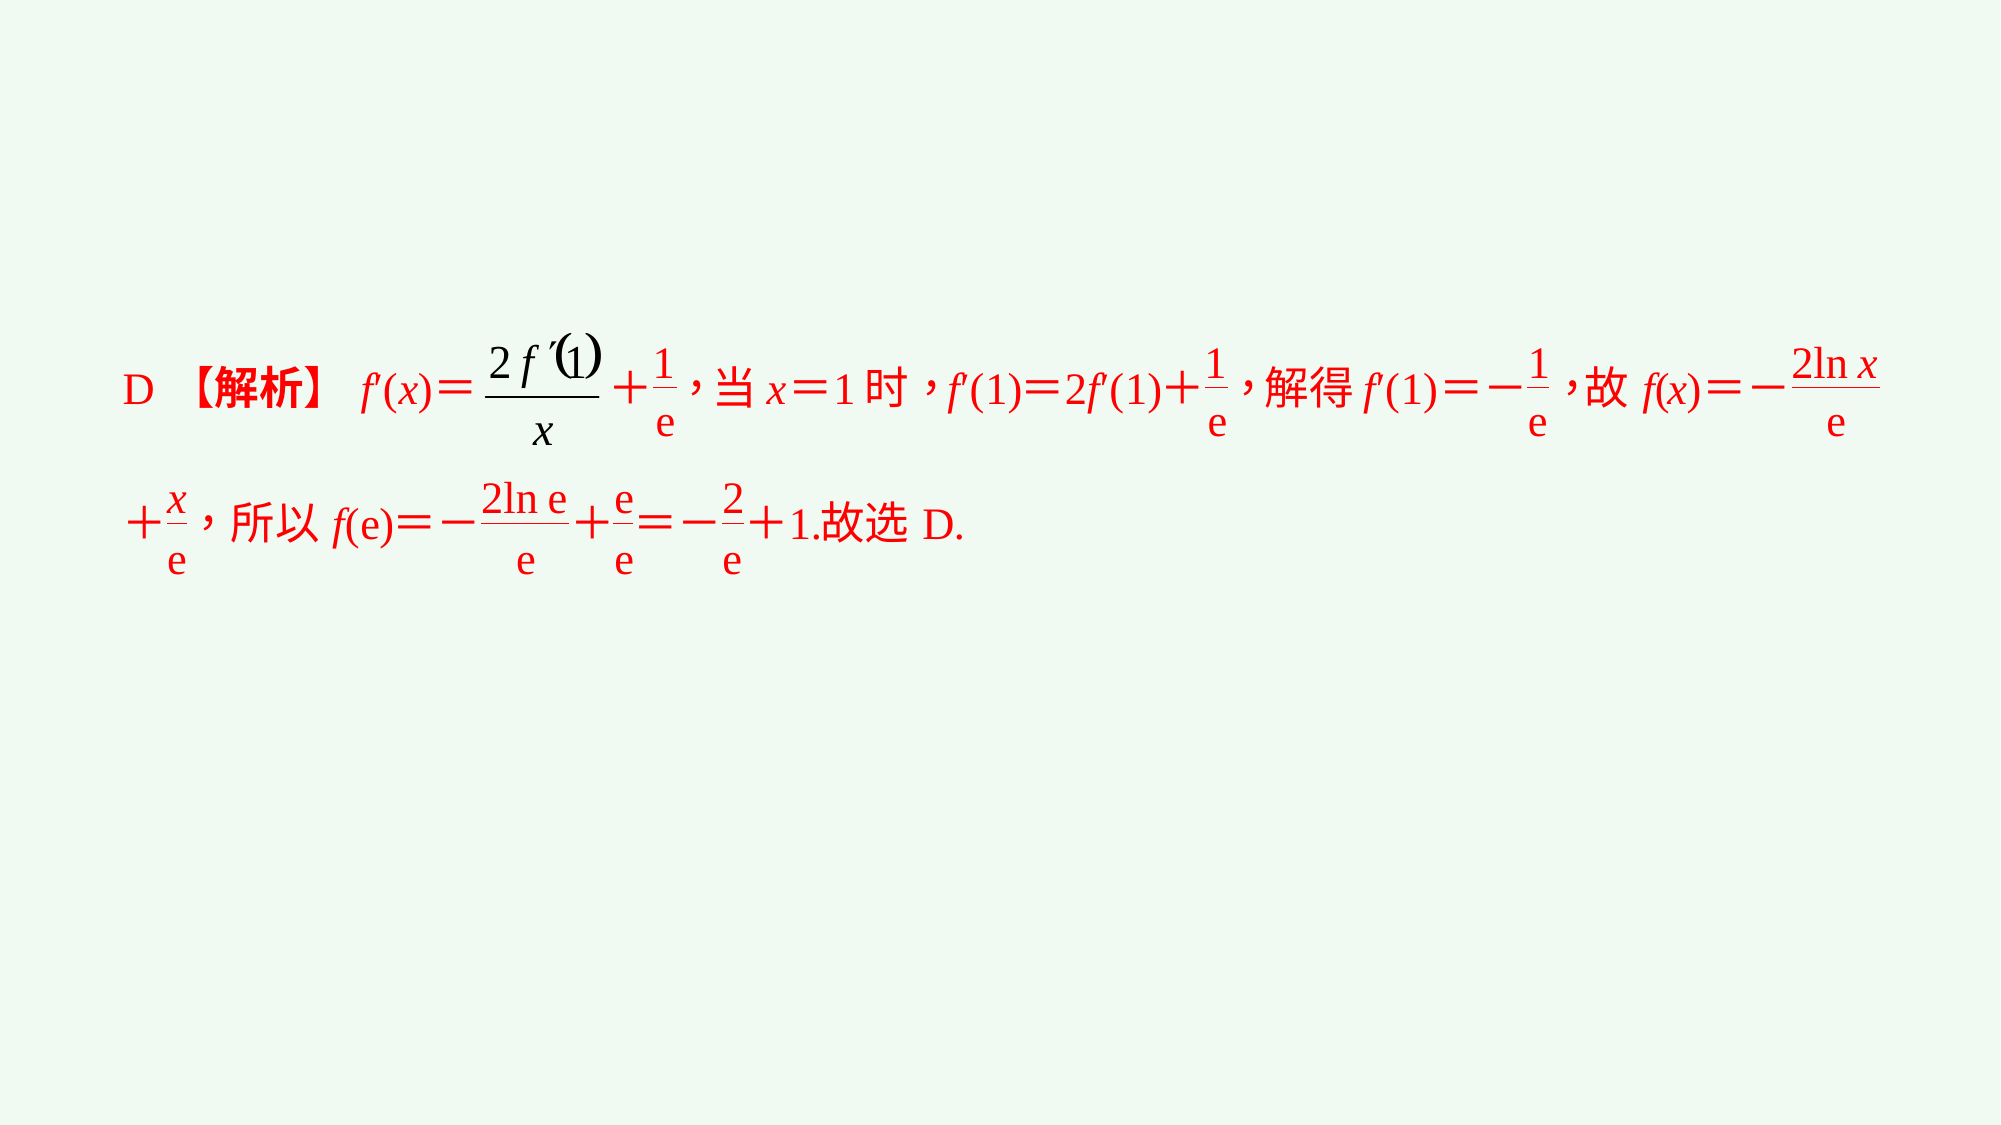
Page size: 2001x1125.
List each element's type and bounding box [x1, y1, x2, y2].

text_box [122, 327, 1881, 597]
